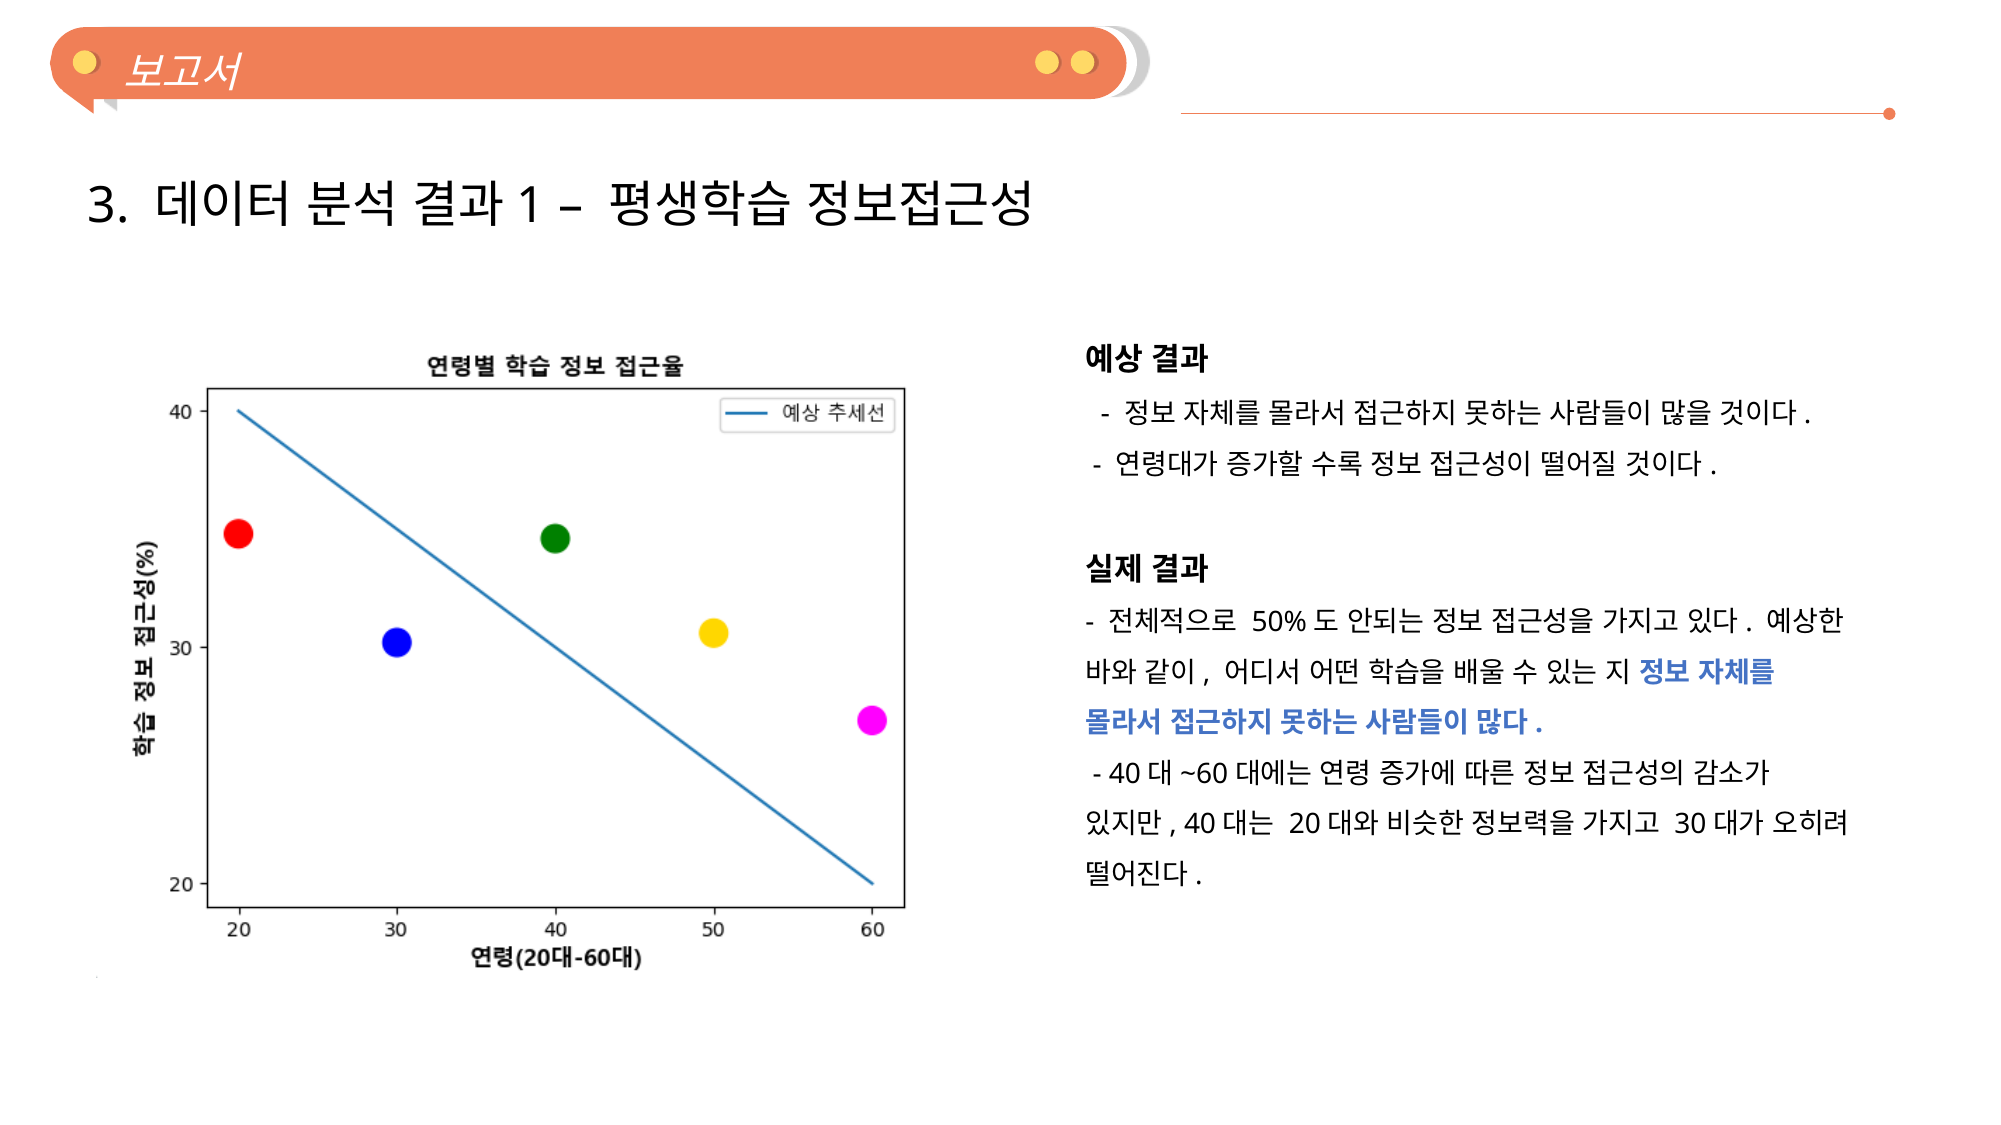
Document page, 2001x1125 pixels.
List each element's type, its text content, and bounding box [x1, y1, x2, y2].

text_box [49, 26, 1890, 114]
picture [96, 313, 988, 978]
text_box 예상 결과 - 정보 자체를 몰라서 접근하지 못하는 사람들이 많을 것이다. - 연령대가 증가할 수록 정보 접근성이 떨어질 것이다. 실제 결과 - 전체적으로 50%도 안되는 정보 접근성을 가지고 있다. 예상한 바와 같이, 어디서 어떤 학습을 배울 수 있는 지 정보 자체를 몰라서 접근하지 못하는 사람들이 많다. - 40대~60대에는 연령 증가에 따른 정보 접근성의 감소가 있지만, 40대는 20대와 비슷한 정보력을 가지고 30대가 오히려 떨어진다. [1070, 312, 1869, 1021]
text_box 3. 데이터 분석 결과1 – 평생학습 정보접근성 [72, 164, 1150, 240]
